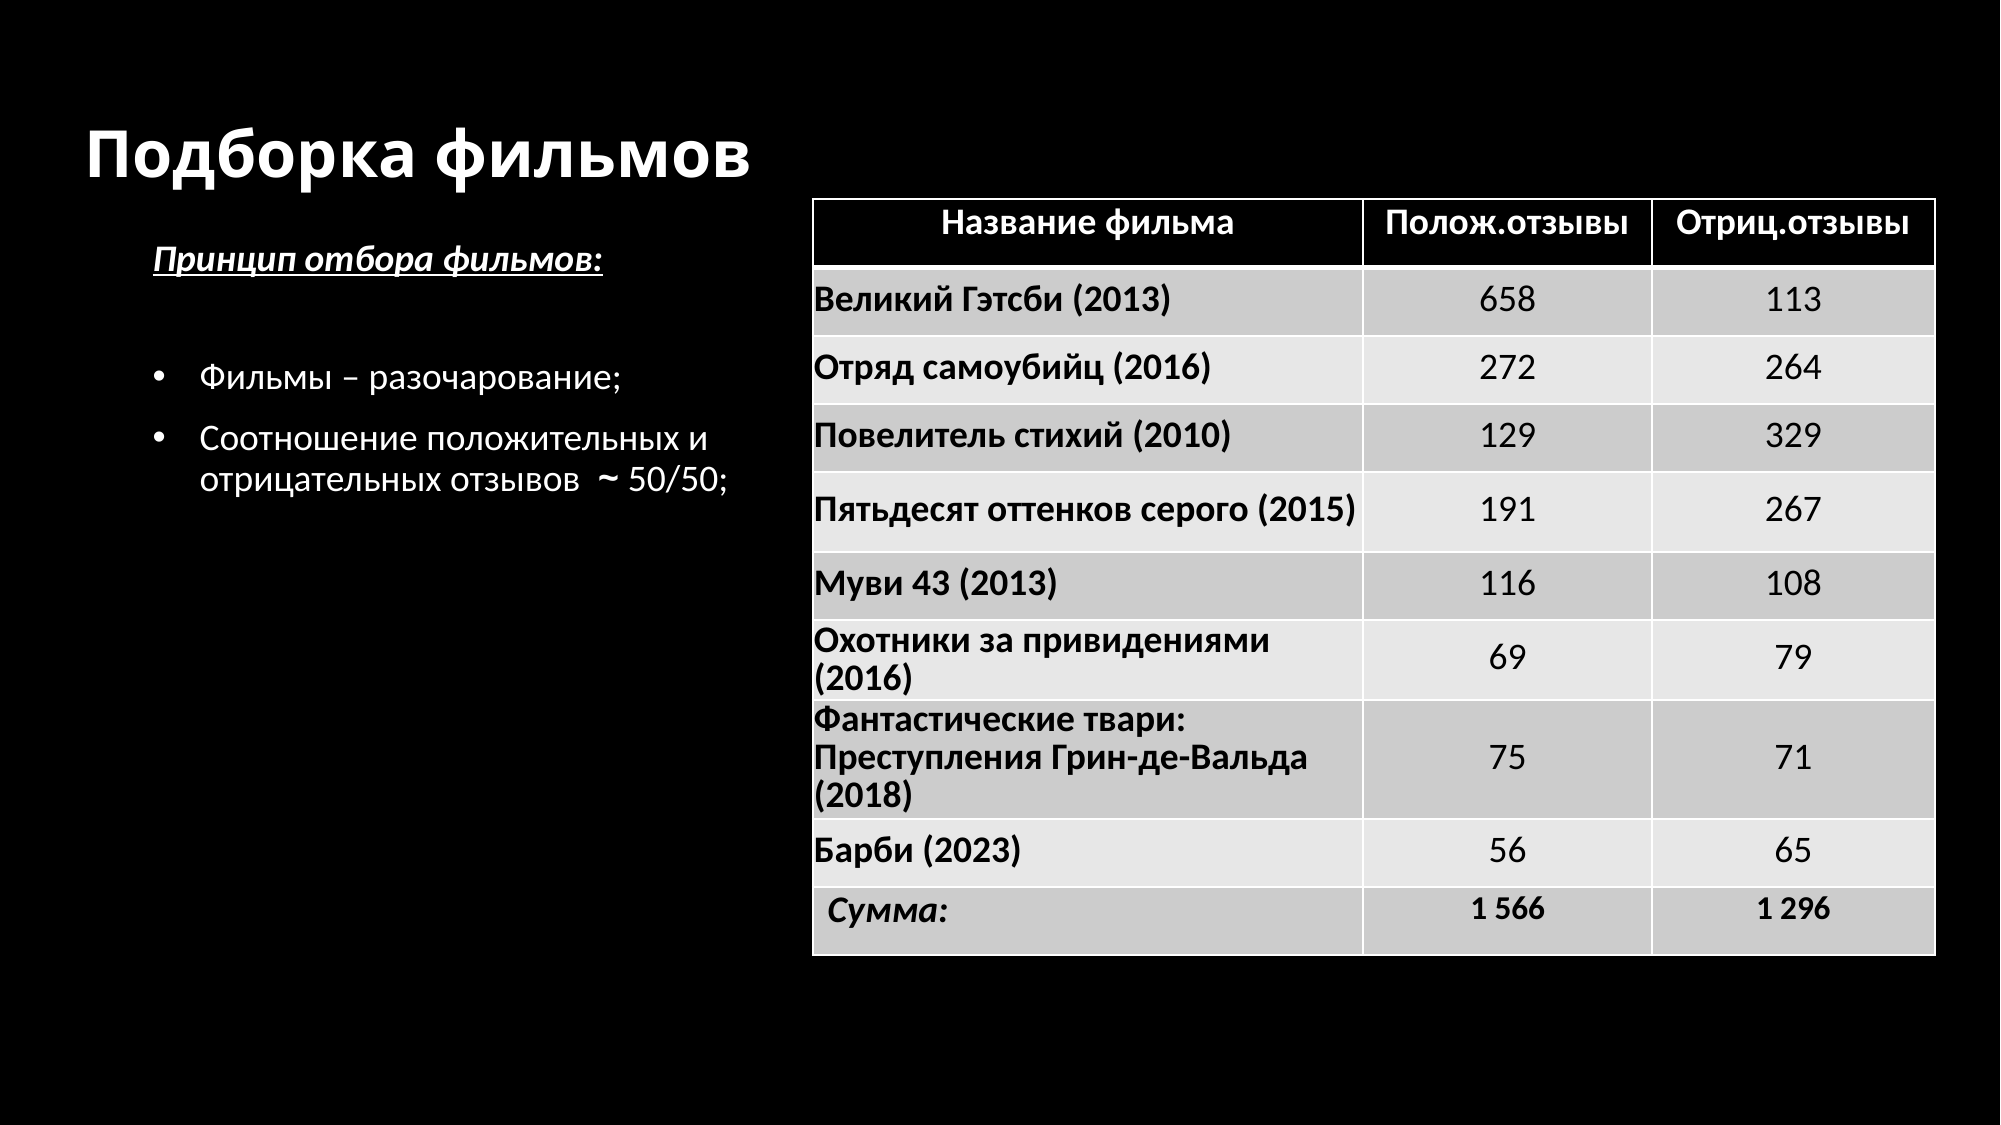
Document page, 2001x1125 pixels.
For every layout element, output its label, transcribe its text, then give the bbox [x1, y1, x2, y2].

table_cell 1 296 [1653, 888, 1934, 954]
table_cell Повелитель стихий (2010) [814, 405, 1362, 471]
table_cell 191 [1364, 473, 1651, 551]
table_cell 116 [1364, 553, 1651, 619]
table_header Отриц.отзывы [1653, 200, 1934, 265]
table_cell 658 [1364, 270, 1651, 335]
table_cell 108 [1653, 553, 1934, 619]
list Принцип отбора фильмов: Фильмы – разочарование; Соотношение положительных и отрицательных отзывов ~ 50/50; [137, 231, 783, 963]
table_cell Великий Гэтсби (2013) [814, 270, 1362, 335]
table_cell 267 [1653, 473, 1934, 551]
table_cell 264 [1653, 337, 1934, 403]
table_cell Отряд самоубийц (2016) [814, 337, 1362, 403]
table_cell 75 [1364, 701, 1651, 818]
table_cell 56 [1364, 820, 1651, 886]
table_header Название фильма [814, 200, 1362, 265]
table_cell 65 [1653, 820, 1934, 886]
table_cell 129 [1364, 405, 1651, 471]
table_header Полож.отзывы [1364, 200, 1651, 265]
table_cell 71 [1653, 701, 1934, 818]
table_cell 1 566 [1364, 888, 1651, 954]
table_cell Барби (2023) [814, 820, 1362, 886]
table_cell 69 [1364, 621, 1651, 699]
table_cell Фантастические твари: Преступления Грин-де-Вальда (2018) [814, 701, 1362, 818]
table_cell Охотники за привидениями (2016) [814, 621, 1362, 699]
table_cell Сумма: [814, 888, 1362, 954]
table_cell Муви 43 (2013) [814, 553, 1362, 619]
table_cell 272 [1364, 337, 1651, 403]
title Подборка фильмов [23, 75, 813, 200]
table_cell 79 [1653, 621, 1934, 699]
table_cell Пятьдесят оттенков серого (2015) [814, 473, 1362, 551]
table_cell 329 [1653, 405, 1934, 471]
table_cell 113 [1653, 270, 1934, 335]
